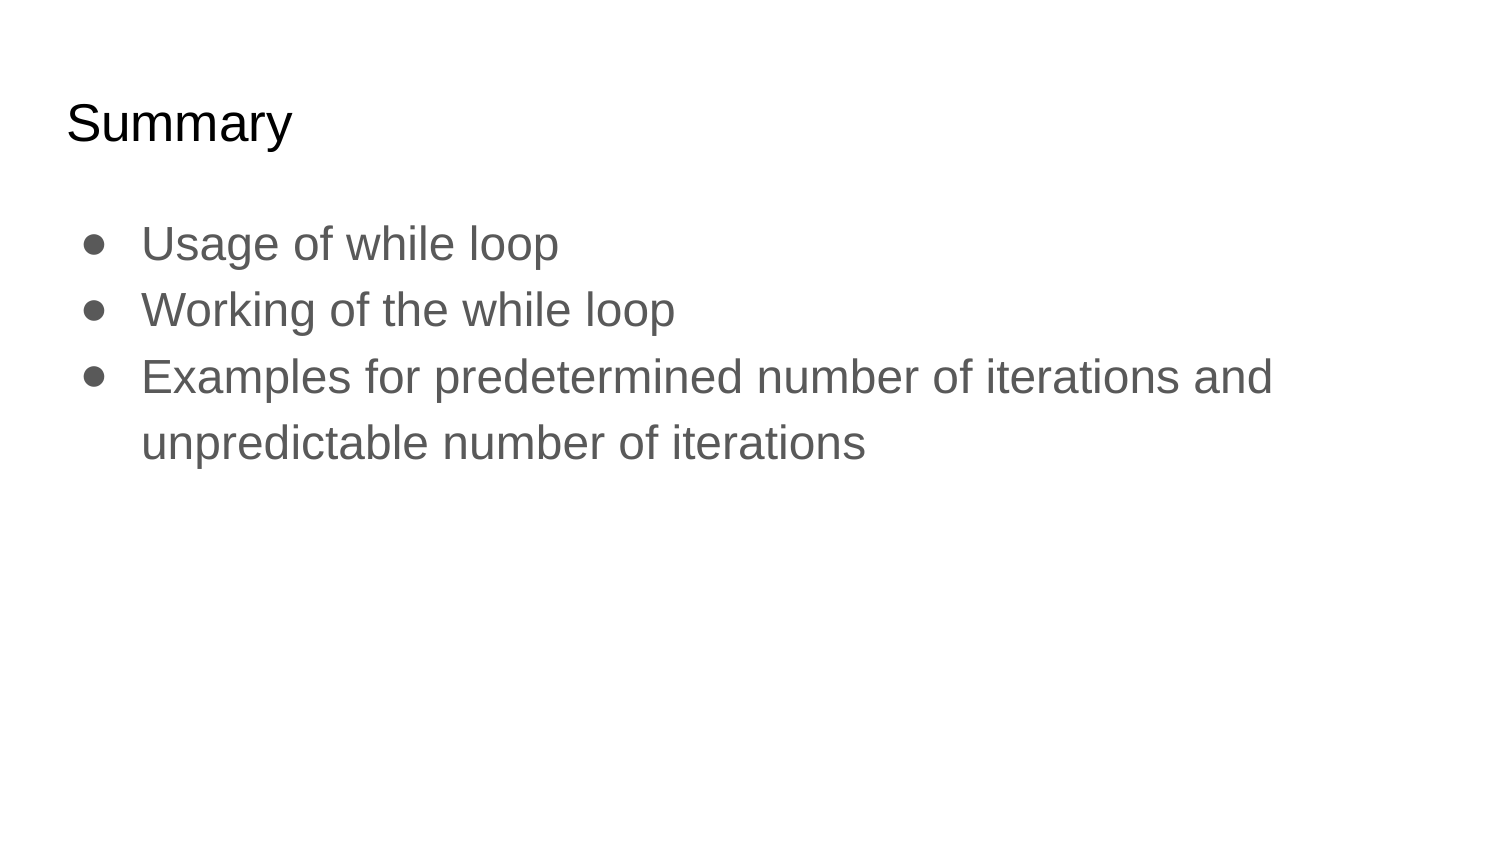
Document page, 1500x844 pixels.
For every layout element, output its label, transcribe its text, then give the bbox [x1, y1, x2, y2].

title Summary [51, 72, 1449, 167]
list Usage of while loop Working of the while loop Examples for predetermined number of iterations and unpredictable number of iterations [51, 189, 1449, 750]
